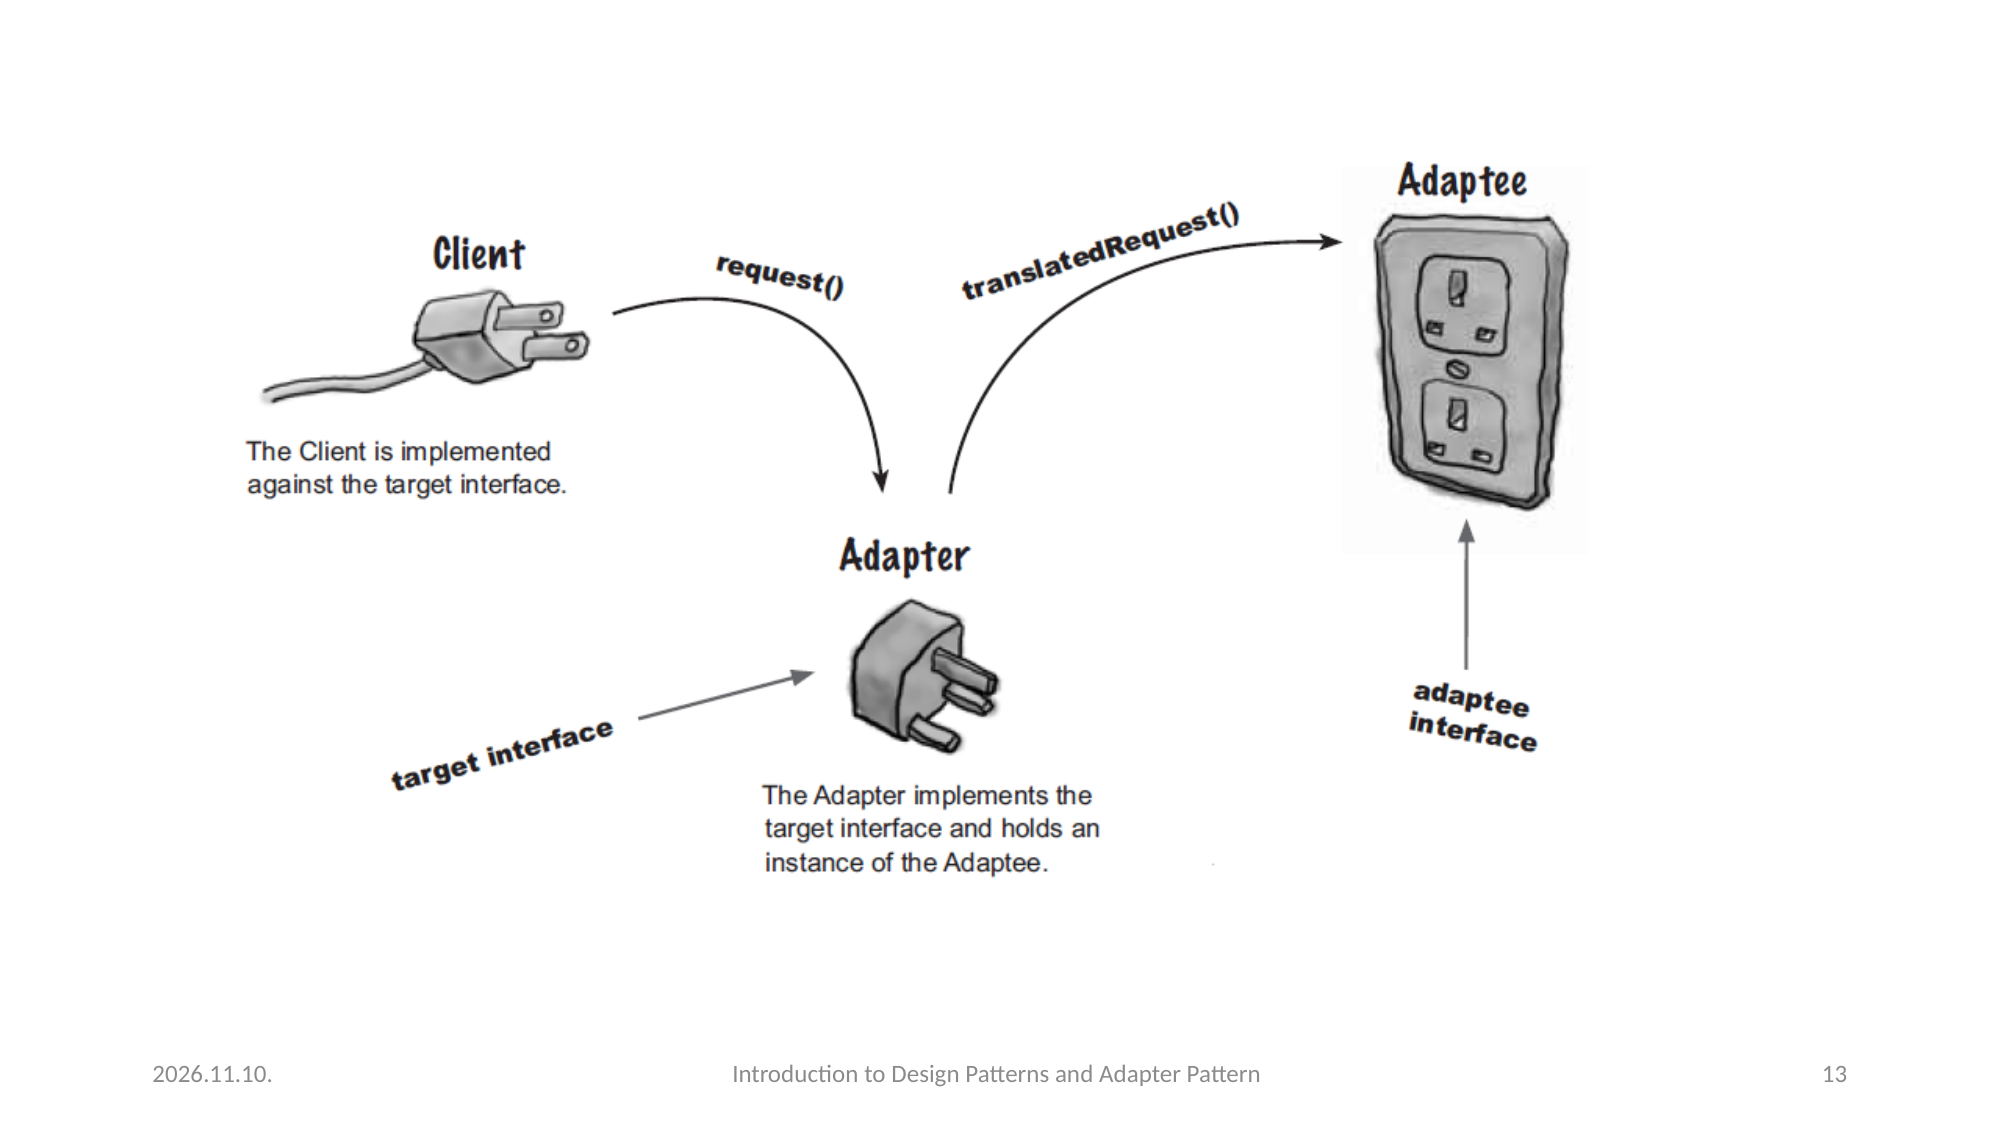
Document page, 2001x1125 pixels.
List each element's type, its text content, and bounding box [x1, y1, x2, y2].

slide_number 13 [1412, 1042, 1863, 1103]
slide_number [137, 1042, 588, 1103]
picture [221, 137, 1774, 1015]
footer Introduction to Design Patterns and Adapter Pattern [662, 1042, 1338, 1103]
